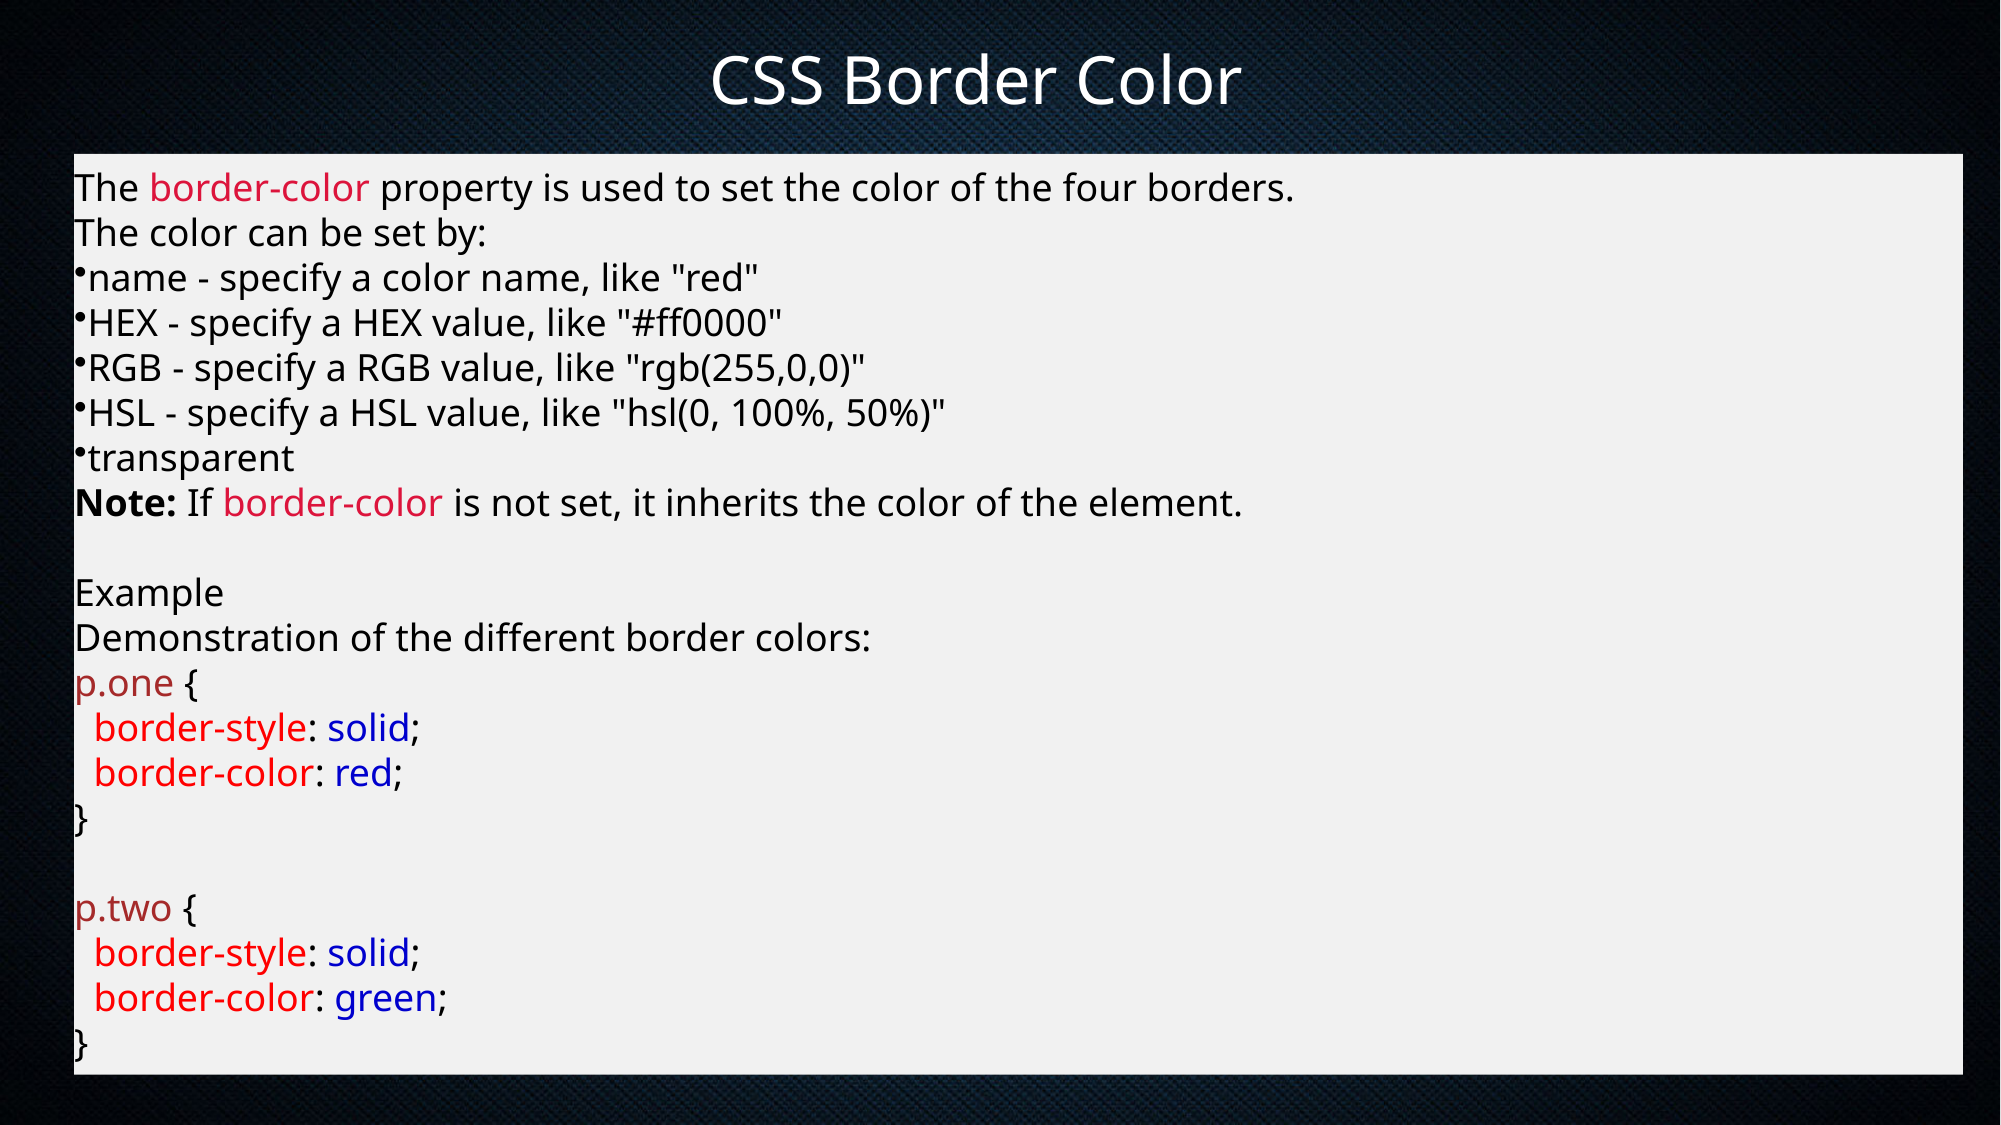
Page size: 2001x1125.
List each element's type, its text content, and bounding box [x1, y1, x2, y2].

text_box CSS Border Color [313, 30, 1640, 126]
text_box The border-color property is used to set the color of the four borders. The color can be set by: name - specify a color name, like "red" HEX - specify a HEX value, like "#ff0000" RGB - specify a RGB value, like "rgb(255,0,0)" HSL - specify a HSL value, like "hsl(0, 100%, 50%)" transparent Note: If border-color is not set, it inherits the color of the element. Example Demonstration of the different border colors: p.one { border-style: solid; border-color: red; } p.two { border-style: solid; border-color: green; } [74, 153, 1963, 1075]
picture [0, 0, 2001, 1125]
